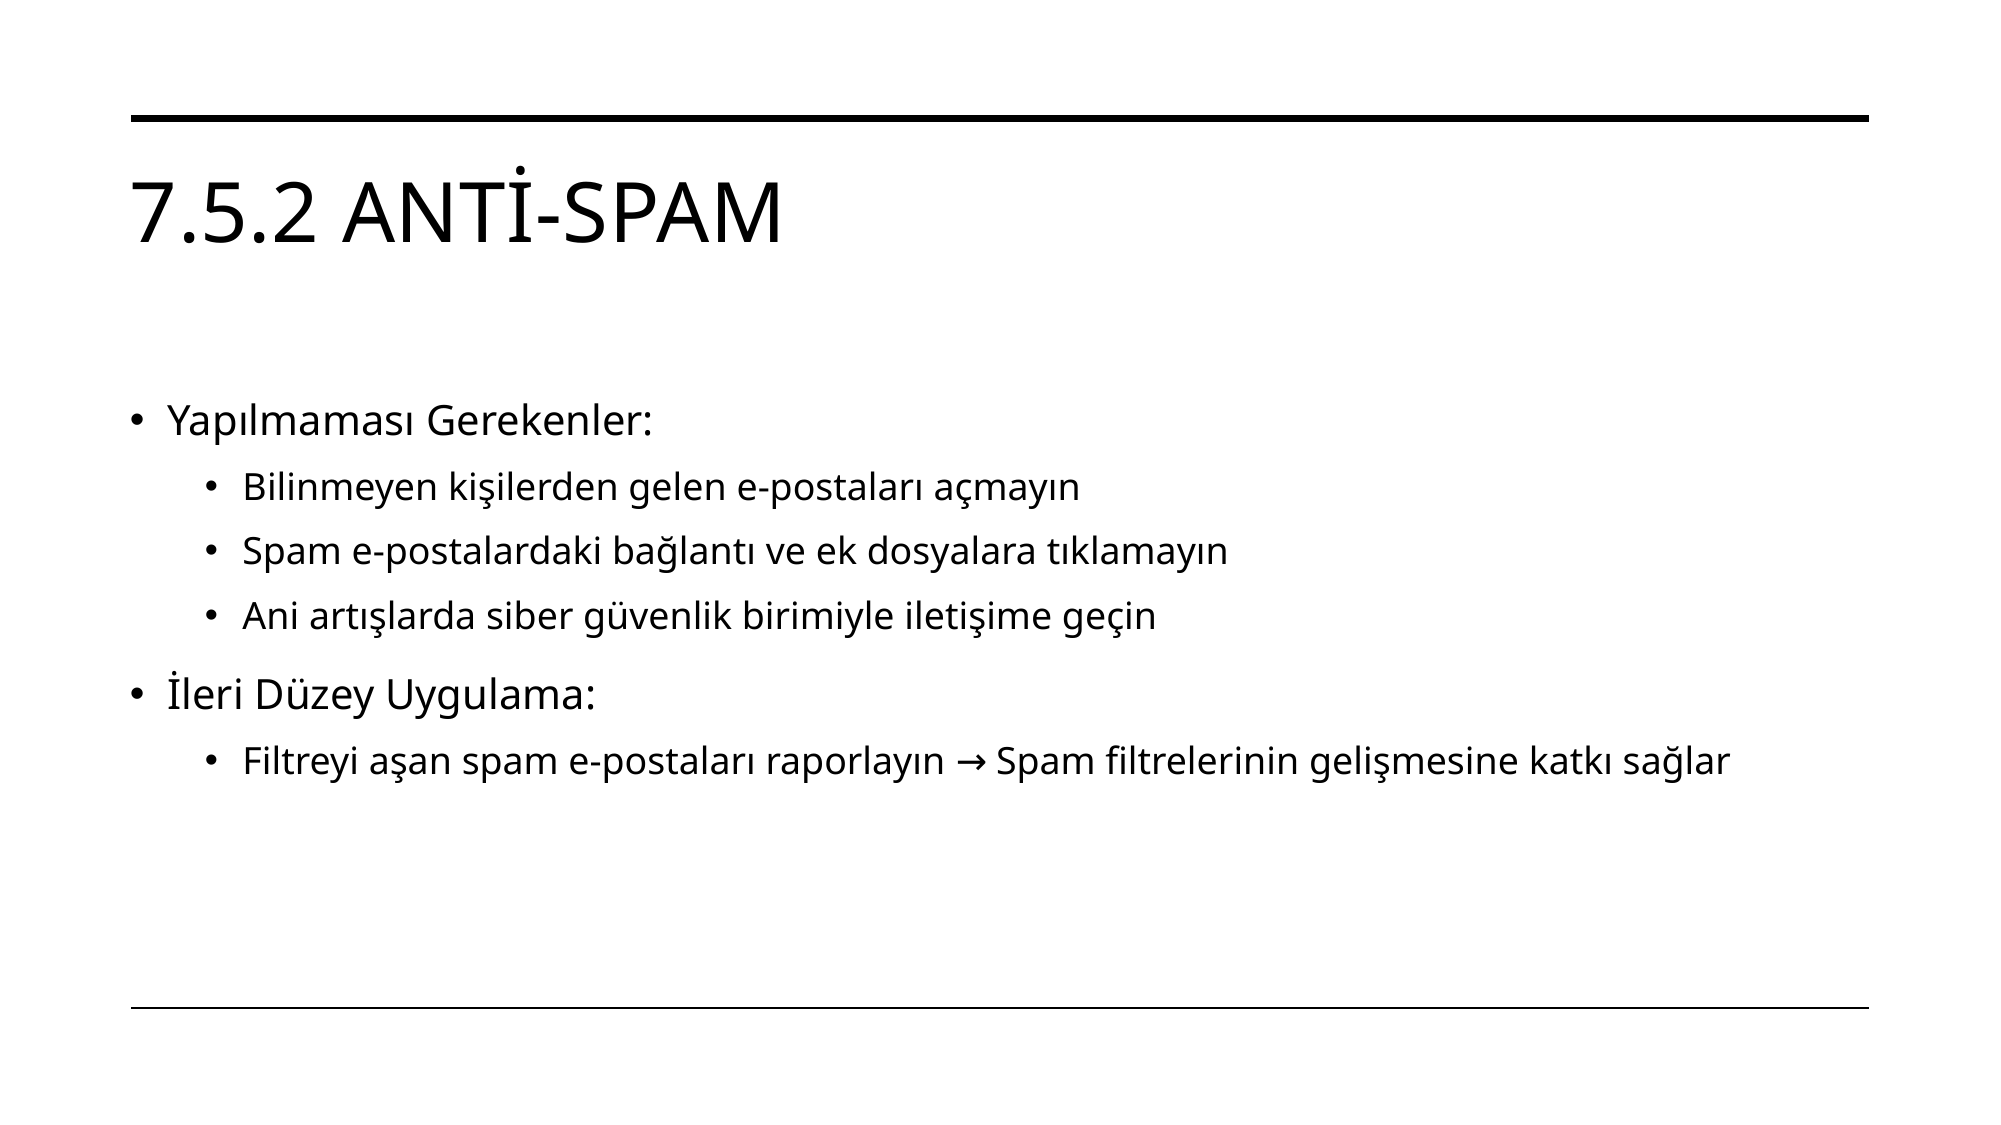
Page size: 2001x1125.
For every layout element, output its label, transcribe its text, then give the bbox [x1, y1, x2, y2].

title 7.5.2 ANTİ-SPAM [114, 151, 1869, 376]
list Yapılmaması Gerekenler: Bilinmeyen kişilerden gelen e-postaları açmayın Spam e-postalardaki bağlantı ve ek dosyalara tıklamayın Ani artışlarda siber güvenlik birimiyle iletişime geçin İleri Düzey Uygulama: Filtreyi aşan spam e-postaları raporlayın → Spam filtrelerinin gelişmesine katkı sağlar [114, 376, 1869, 973]
